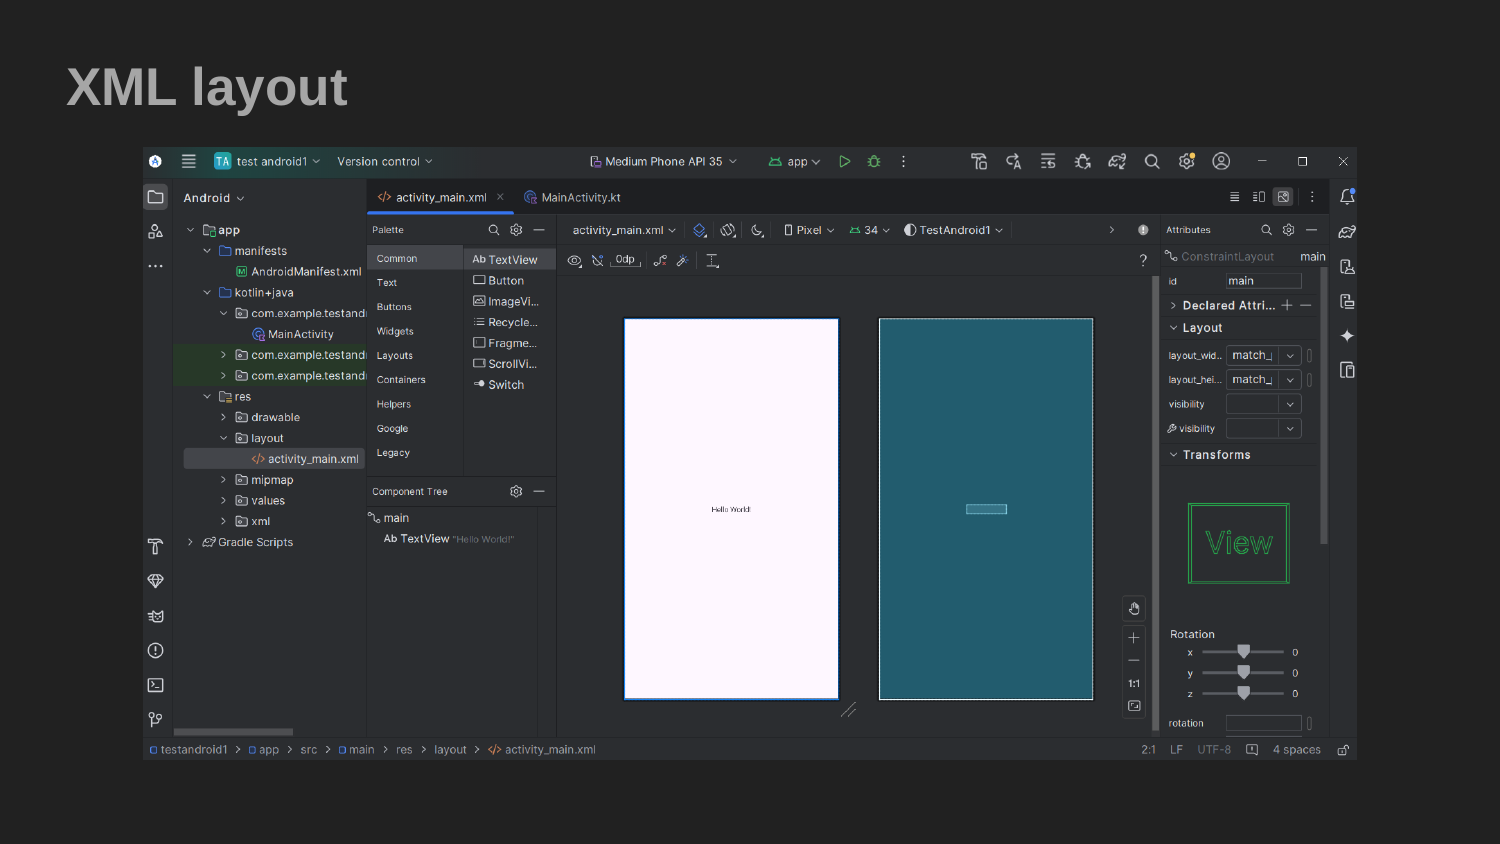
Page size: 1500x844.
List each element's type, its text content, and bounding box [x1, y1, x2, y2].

title XML layout [51, 37, 1449, 132]
picture [143, 147, 1357, 760]
